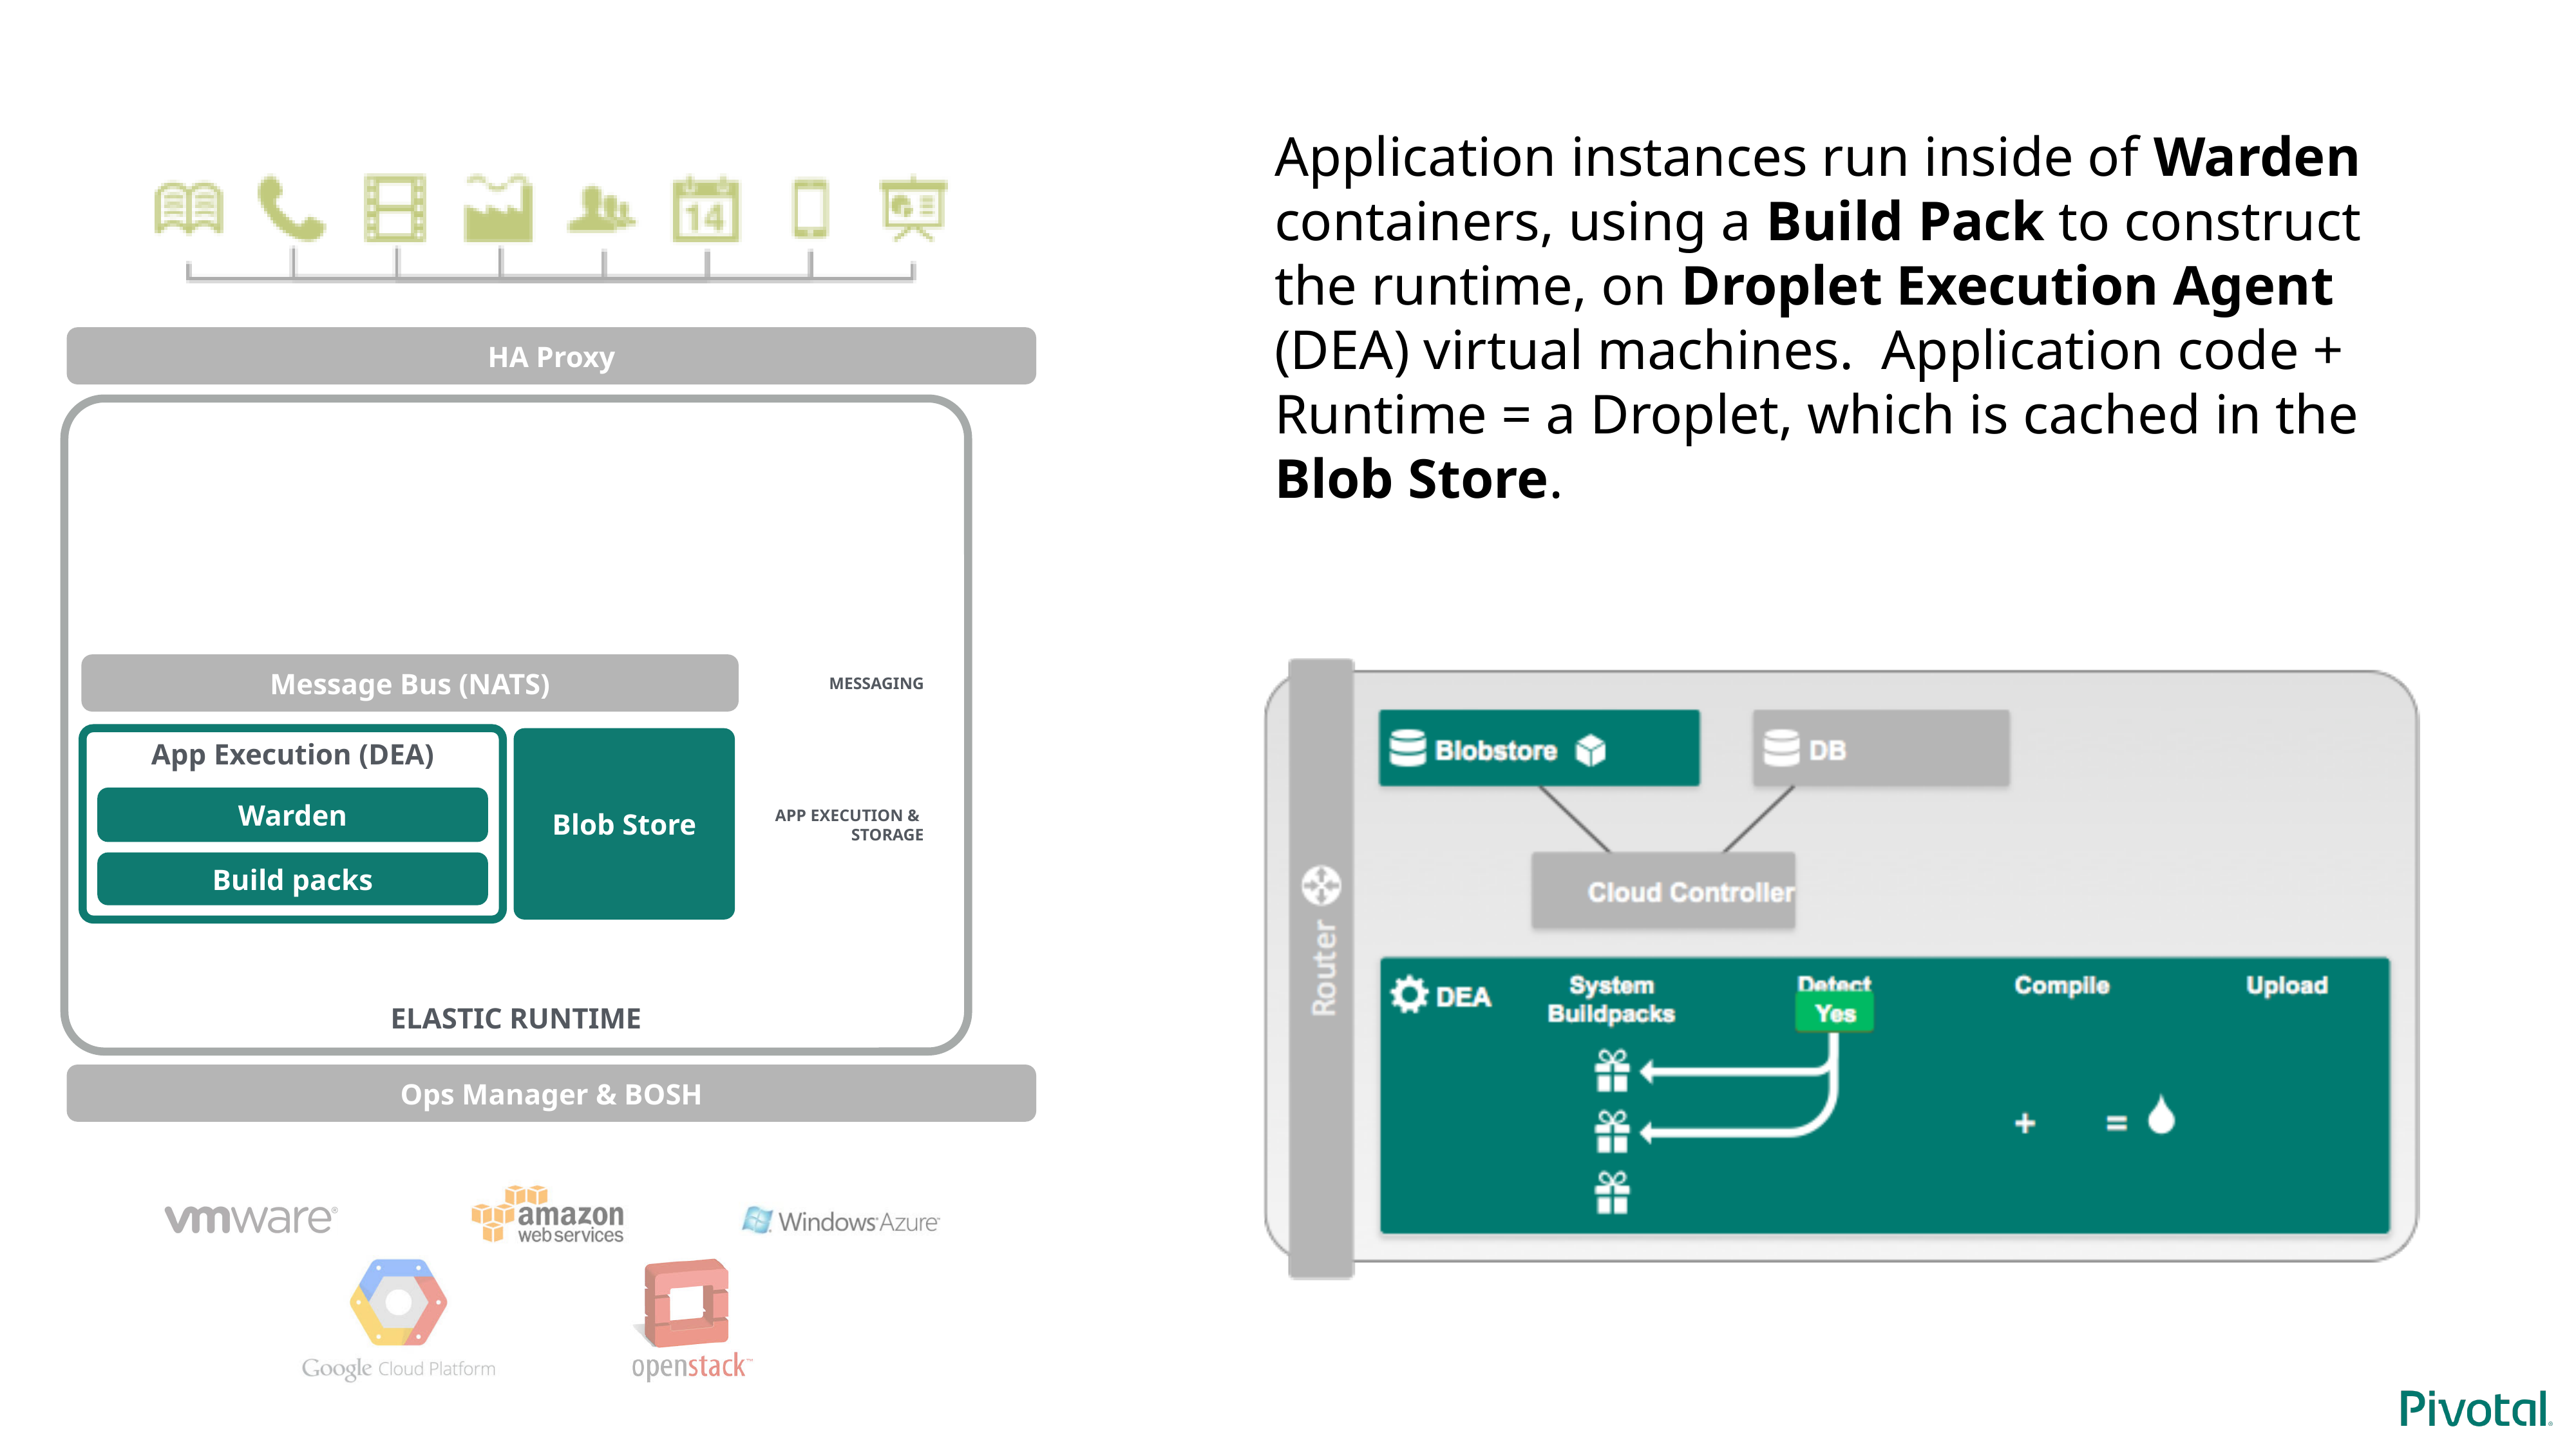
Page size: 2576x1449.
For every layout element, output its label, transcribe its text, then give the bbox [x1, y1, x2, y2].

picture [149, 167, 954, 284]
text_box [162, 1142, 940, 1388]
text_box MESSAGING [823, 668, 930, 698]
picture [1264, 658, 2420, 1281]
text_box Application instances run inside of Warden containers, using a Build Pack to construct the runtime, on Droplet Execution Agent (DEA) virtual machines. Application code + Runtime = a Droplet, which is cached in the Blob Store. [1269, 117, 2414, 515]
text_box Blob Store [513, 728, 735, 920]
text_box App Execution (DEA) [82, 728, 503, 920]
text_box Build packs [97, 852, 488, 905]
text_box APP EXECUTION & STORAGE [769, 799, 930, 849]
picture [2339, 1356, 2576, 1449]
text_box HA Proxy [66, 327, 1037, 384]
text_box ELASTIC RUNTIME [64, 398, 969, 1052]
text_box Warden [97, 787, 488, 842]
text_box Message Bus (NATS) [81, 654, 739, 712]
text_box Ops Manager & BOSH [66, 1065, 1037, 1122]
